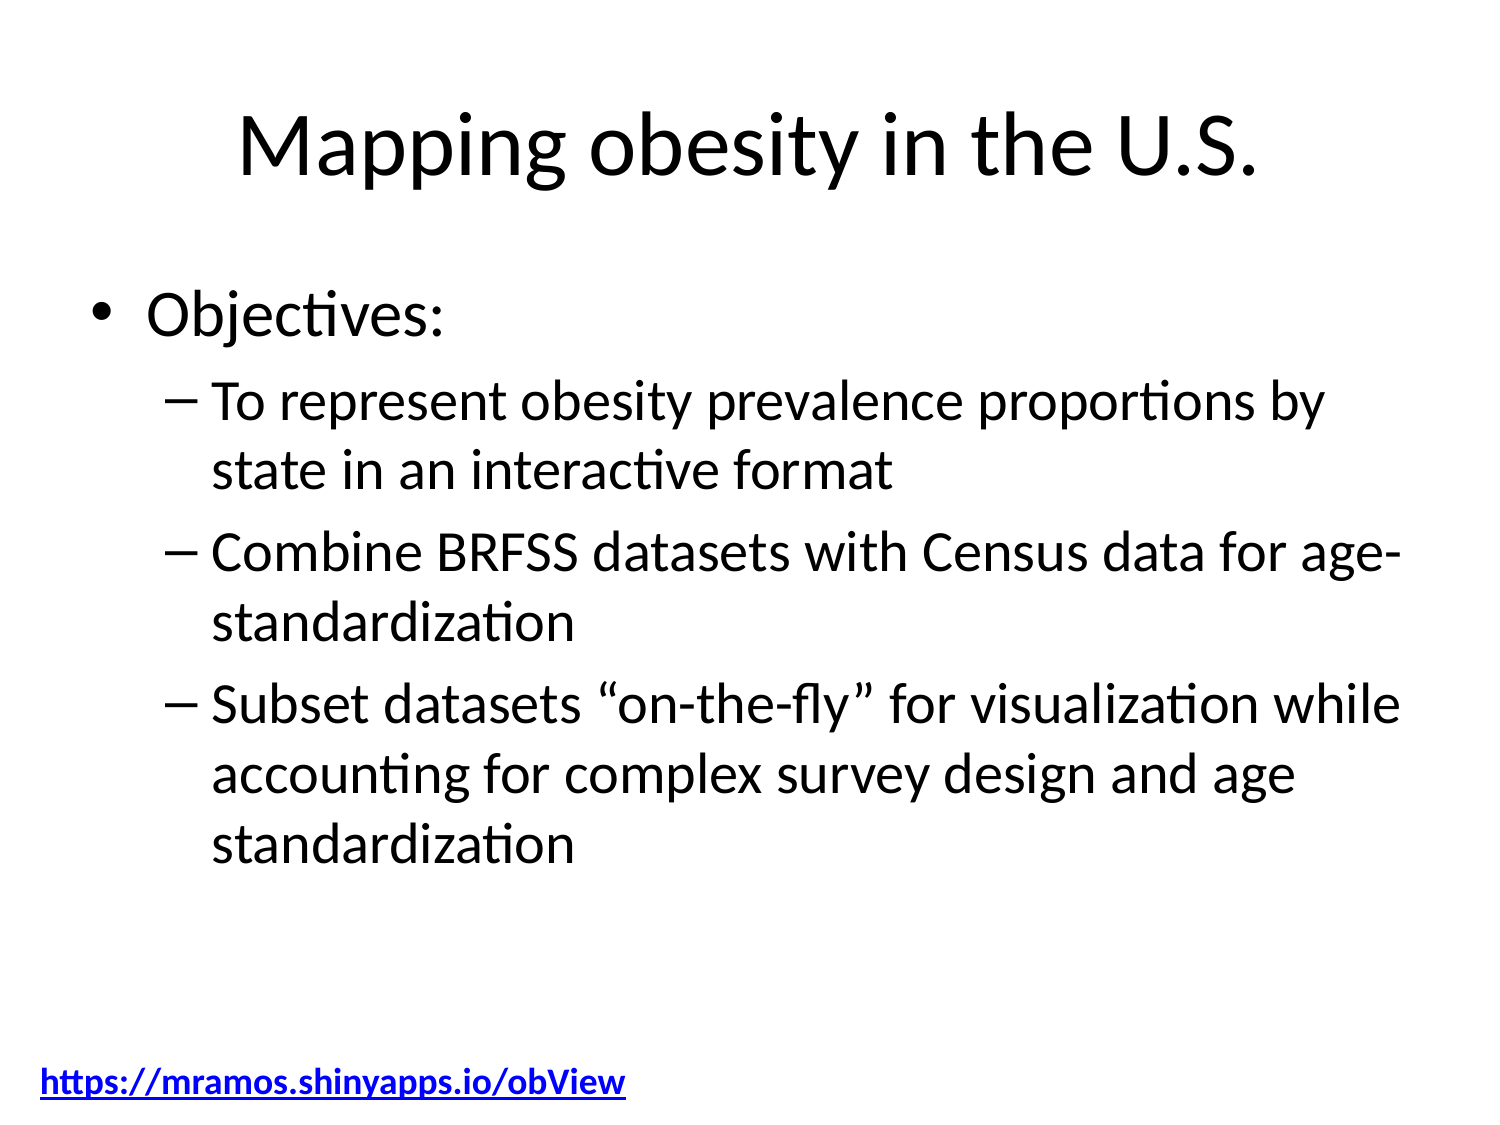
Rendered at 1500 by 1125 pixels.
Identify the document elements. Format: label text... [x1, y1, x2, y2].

list Objectives: To represent obesity prevalence proportions by state in an interactive format Combine BRFSS datasets with Census data for age-standardization Subset datasets “on-the-fly” for visualization while accounting for complex survey design and age standardization [75, 262, 1425, 1005]
text_box https://mramos.shinyapps.io/obView [24, 1049, 663, 1110]
title Mapping obesity in the U.S. [75, 45, 1425, 233]
